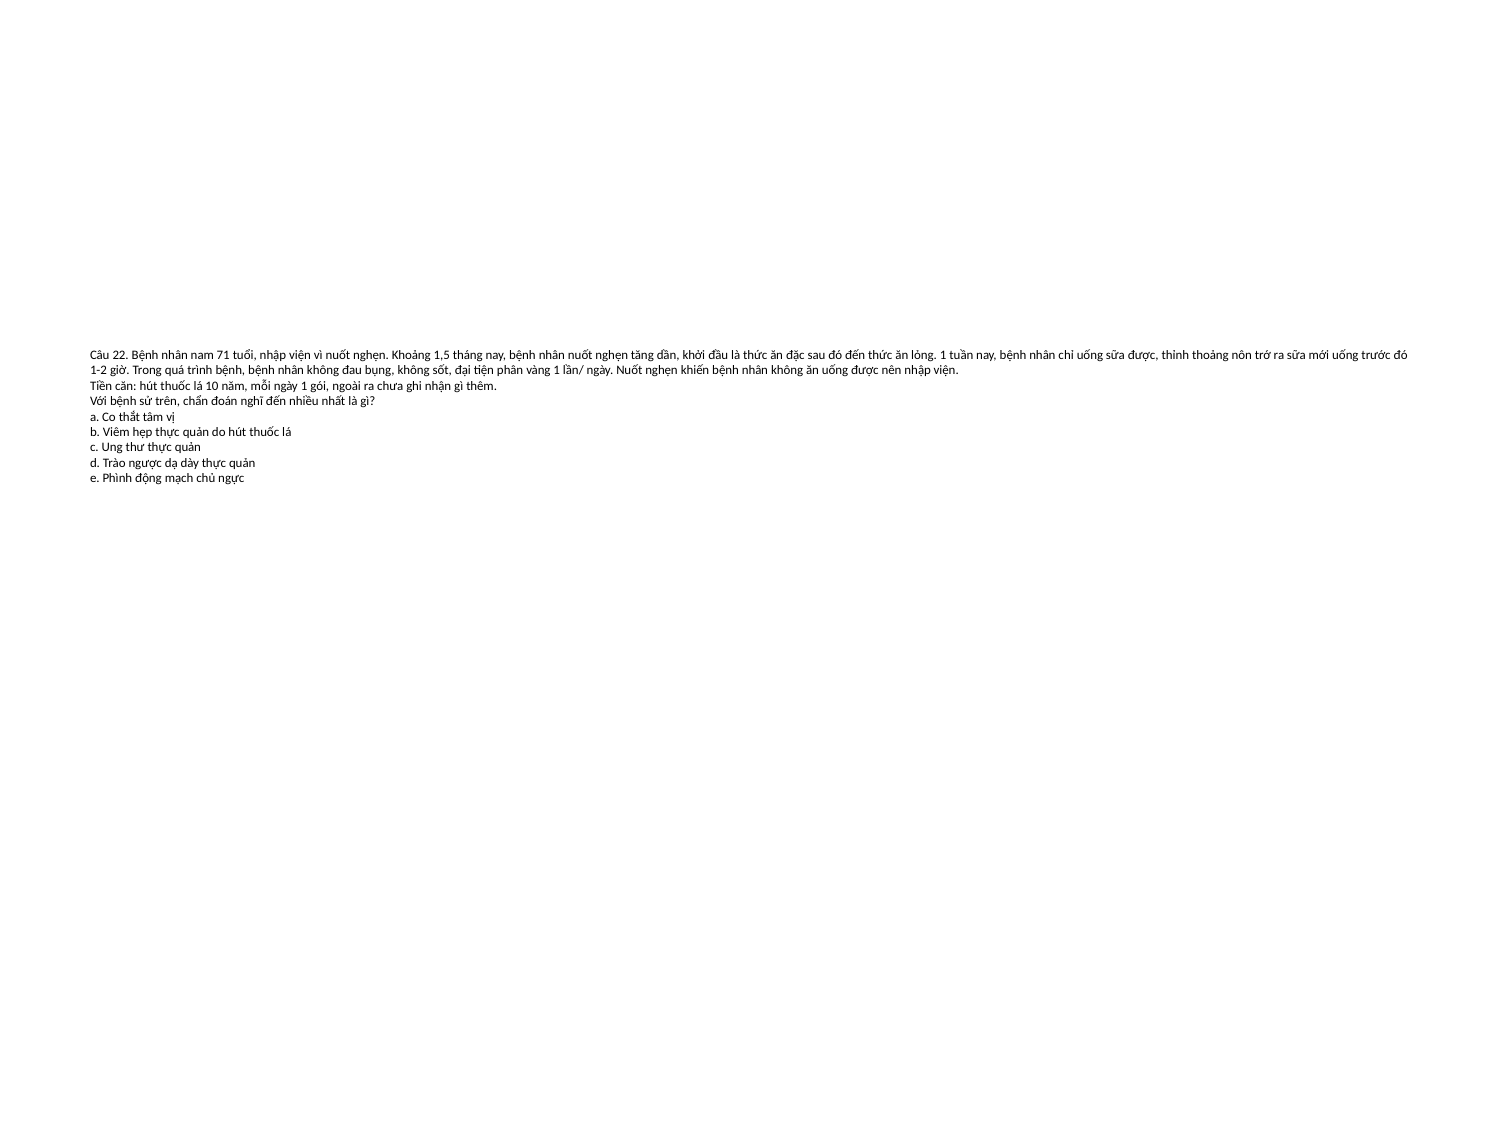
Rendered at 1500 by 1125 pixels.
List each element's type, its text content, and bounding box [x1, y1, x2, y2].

title Câu 22. Bệnh nhân nam 71 tuổi, nhập viện vì nuốt nghẹn. Khoảng 1,5 tháng nay, bệnh nhân nuốt nghẹn tăng dần, khởi đầu là thức ăn đặc sau đó đến thức ăn lỏng. 1 tuần nay, bệnh nhân chỉ uống sữa được, thỉnh thoảng nôn trớ ra sữa mới uống trước đó 1-2 giờ. Trong quá trình bệnh, bệnh nhân không đau bụng, không sốt, đại tiện phân vàng 1 lần/ ngày. Nuốt nghẹn khiến bệnh nhân không ăn uống được nên nhập viện. Tiền căn: hút thuốc lá 10 năm, mỗi ngày 1 gói, ngoài ra chưa ghi nhận gì thêm. Với bệnh sử trên, chẩn đoán nghĩ đến nhiều nhất là gì? a. Co thắt tâm vị b. Viêm hẹp thực quản do hút thuốc lá c. Ung thư thực quản d. Trào ngược dạ dày thực quản e. Phình động mạch chủ ngực [75, 337, 1425, 525]
